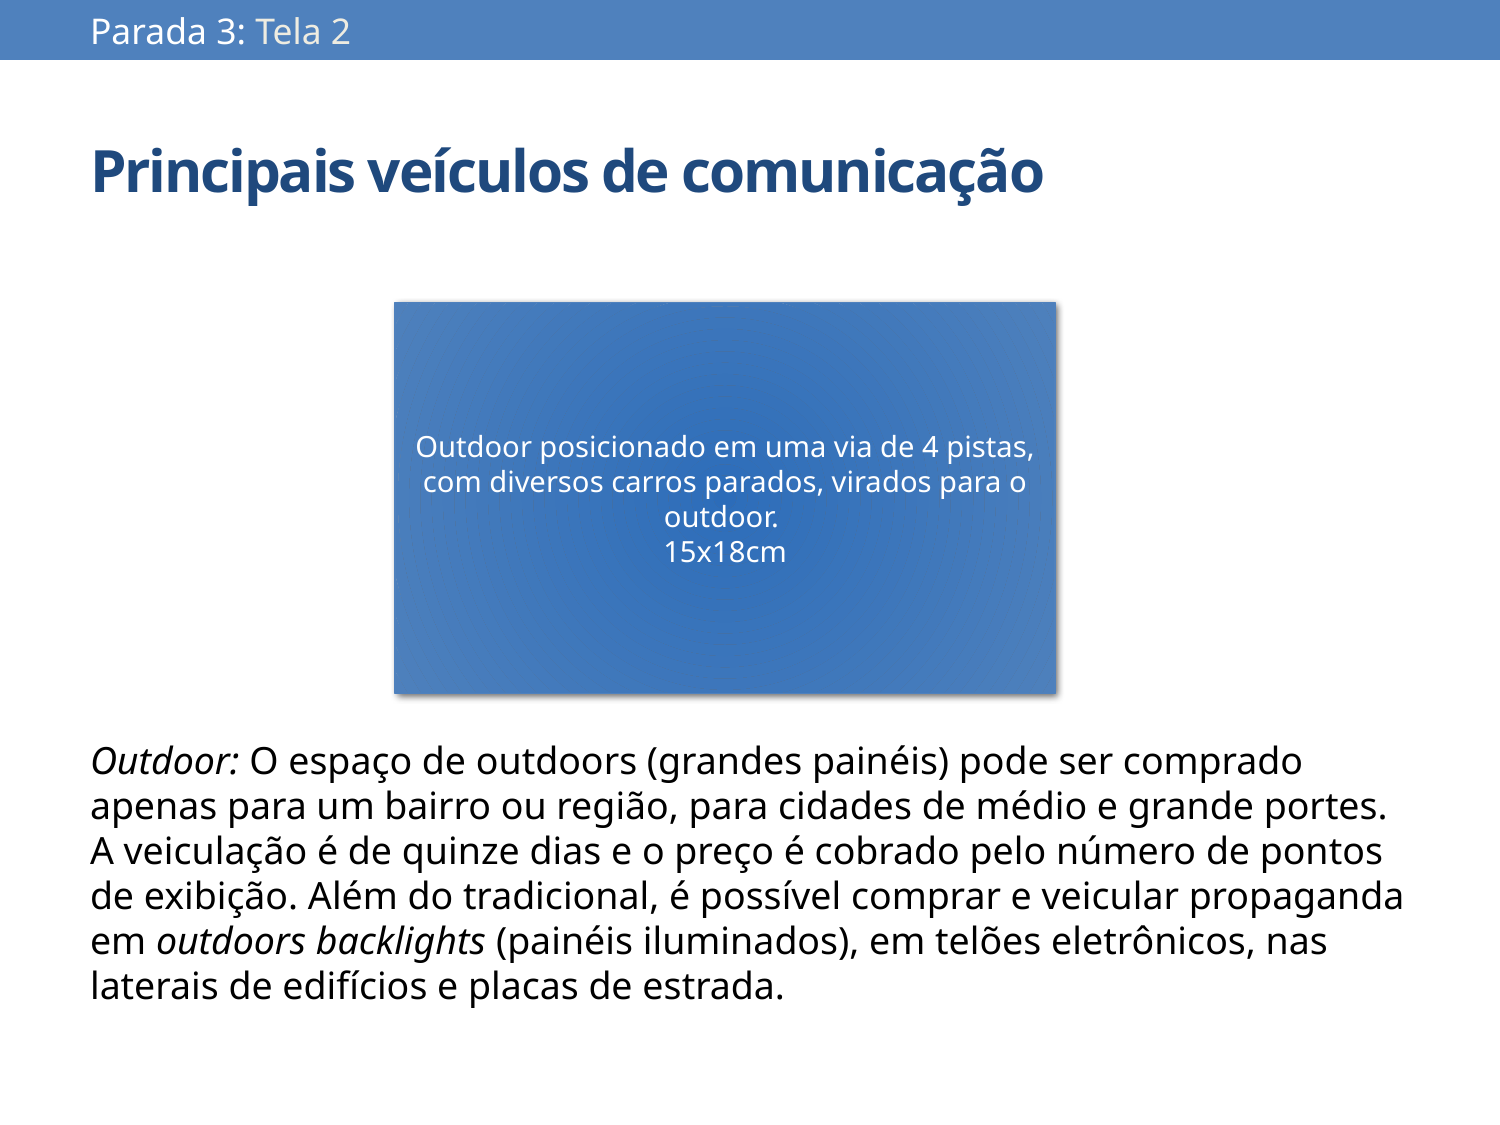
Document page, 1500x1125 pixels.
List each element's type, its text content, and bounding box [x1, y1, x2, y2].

text_box Outdoor posicionado em uma via de 4 pistas, com diversos carros parados, virados para o outdoor. 15x18cm [394, 302, 1056, 694]
title Principais veículos de comunicação [75, 87, 1425, 250]
list Outdoor: O espaço de outdoors (grandes painéis) pode ser comprado apenas para um bairro ou região, para cidades de médio e grande portes. A veiculação é de quinze dias e o preço é cobrado pelo número de pontos de exibição. Além do tradicional, é possível comprar e veicular propaganda em outdoors backlights (painéis iluminados), em telões eletrônicos, nas laterais de edifícios e placas de estrada. [75, 729, 1425, 1063]
text_box Parada 3: Tela 2 [74, 1, 1425, 59]
